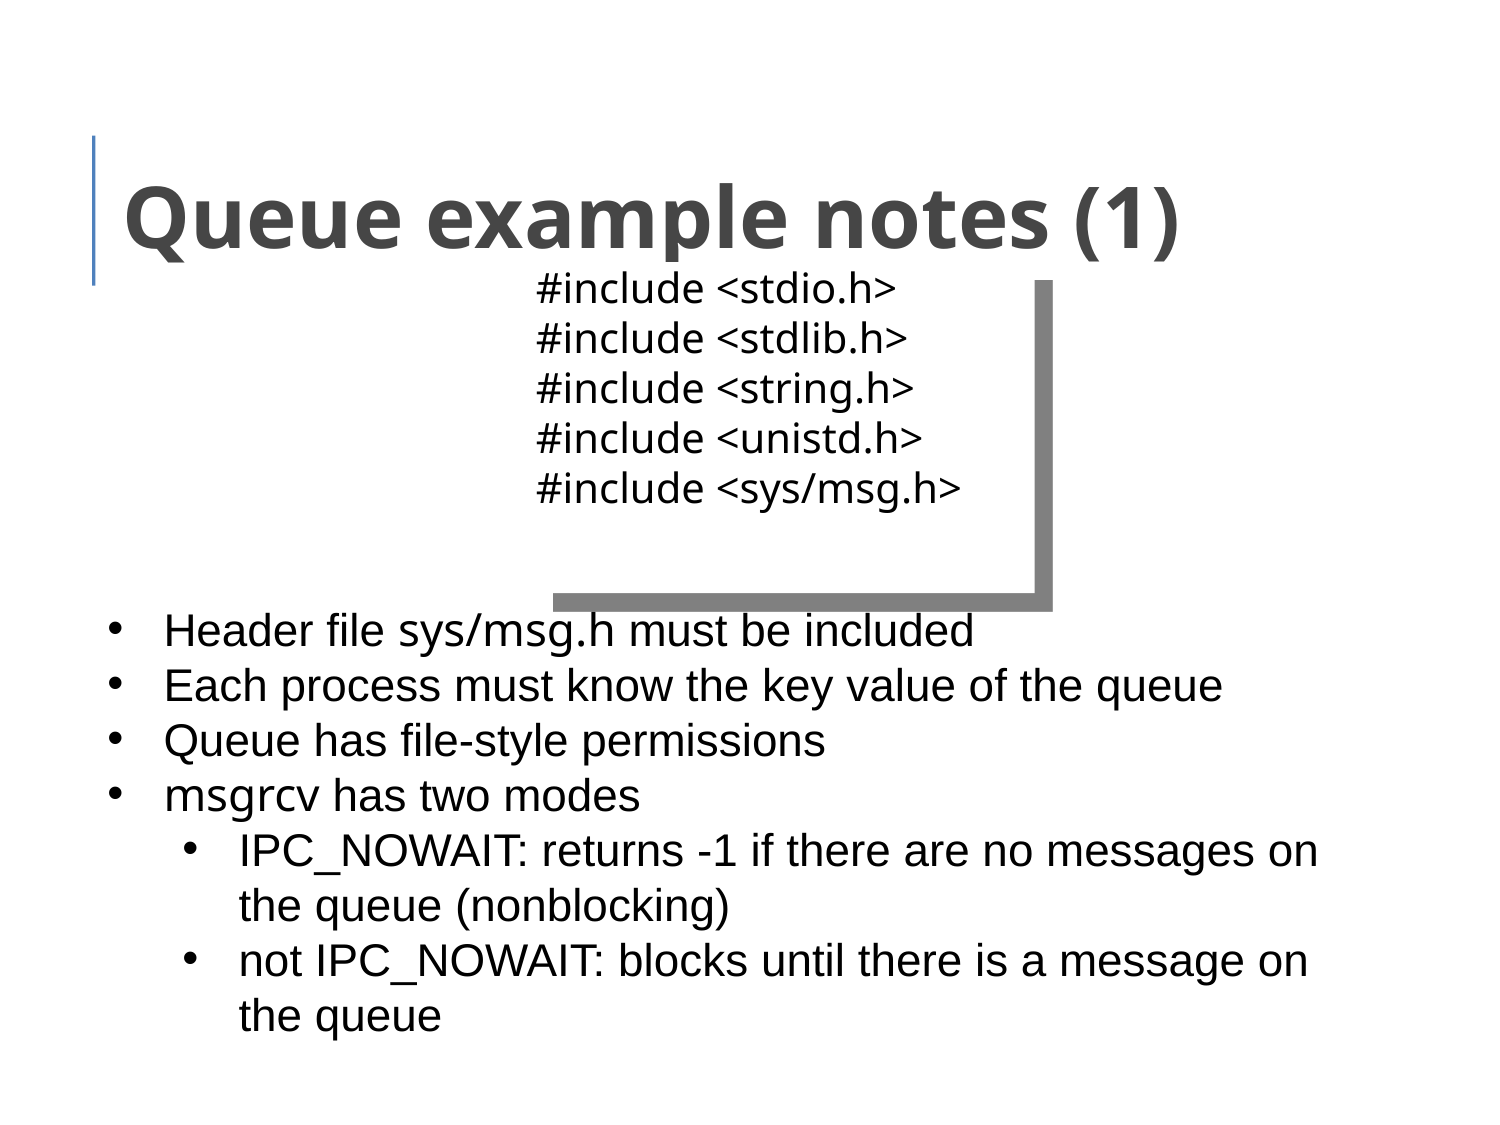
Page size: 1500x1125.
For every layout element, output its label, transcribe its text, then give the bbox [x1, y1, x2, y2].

text_box Header file sys/msg.h must be included Each process must know the key value of the queue Queue has file-style permissions msgrcv has two modes IPC_NOWAIT: returns -1 if there are no messages on the queue (nonblocking) not IPC_NOWAIT: blocks until there is a message on the queue [99, 593, 1367, 1014]
text_box #include <stdio.h> #include <stdlib.h> #include <string.h> #include <unistd.h> #include <sys/msg.h> [535, 262, 1035, 594]
text_box Queue example notes (1) [122, 176, 1500, 252]
